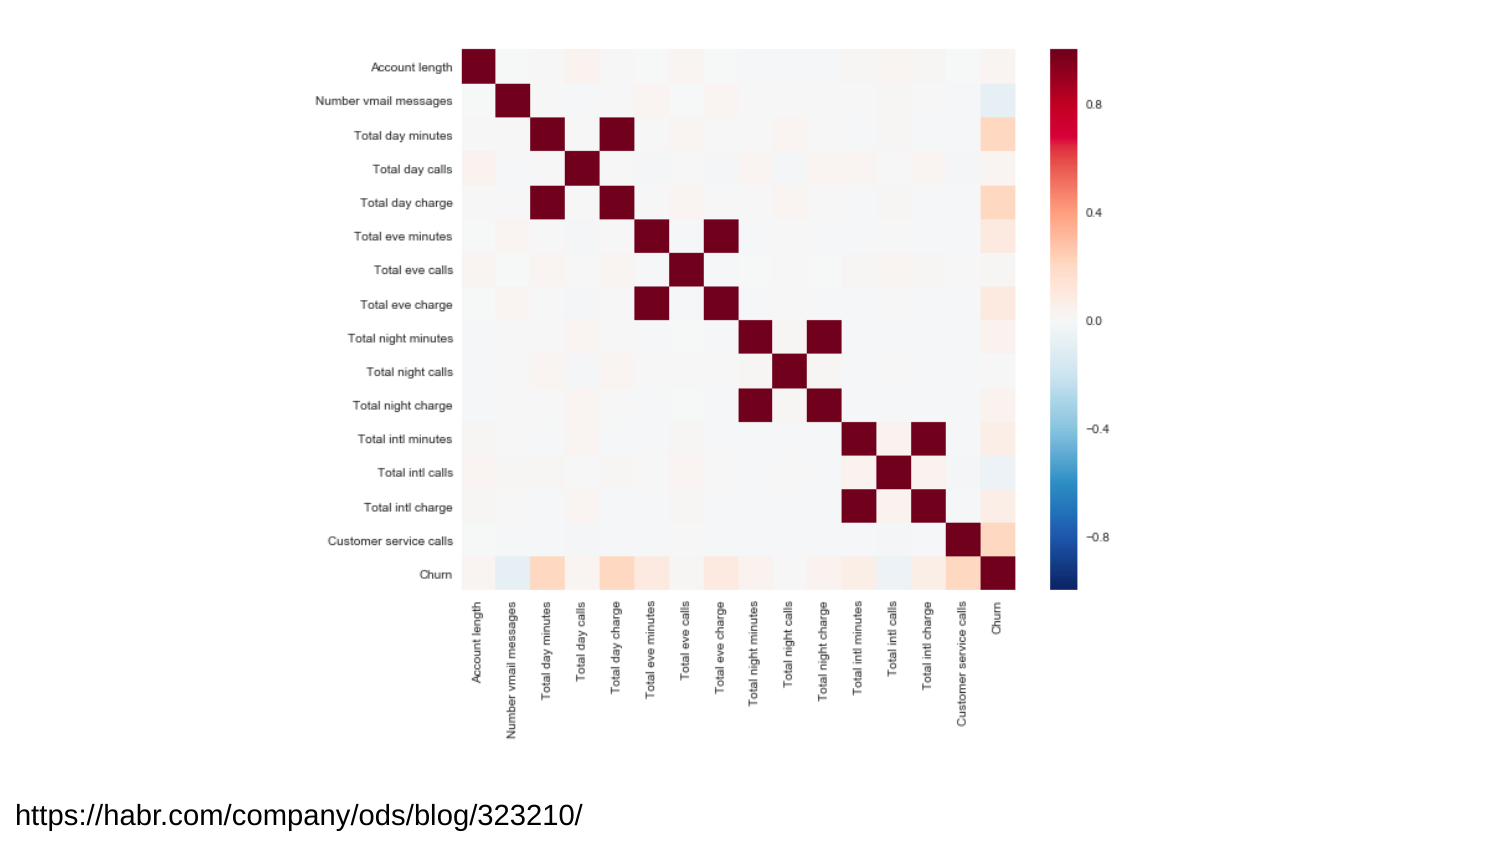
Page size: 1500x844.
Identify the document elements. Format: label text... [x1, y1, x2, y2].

picture [286, 23, 1184, 784]
text_box https://habr.com/company/ods/blog/323210/ [0, 783, 609, 844]
